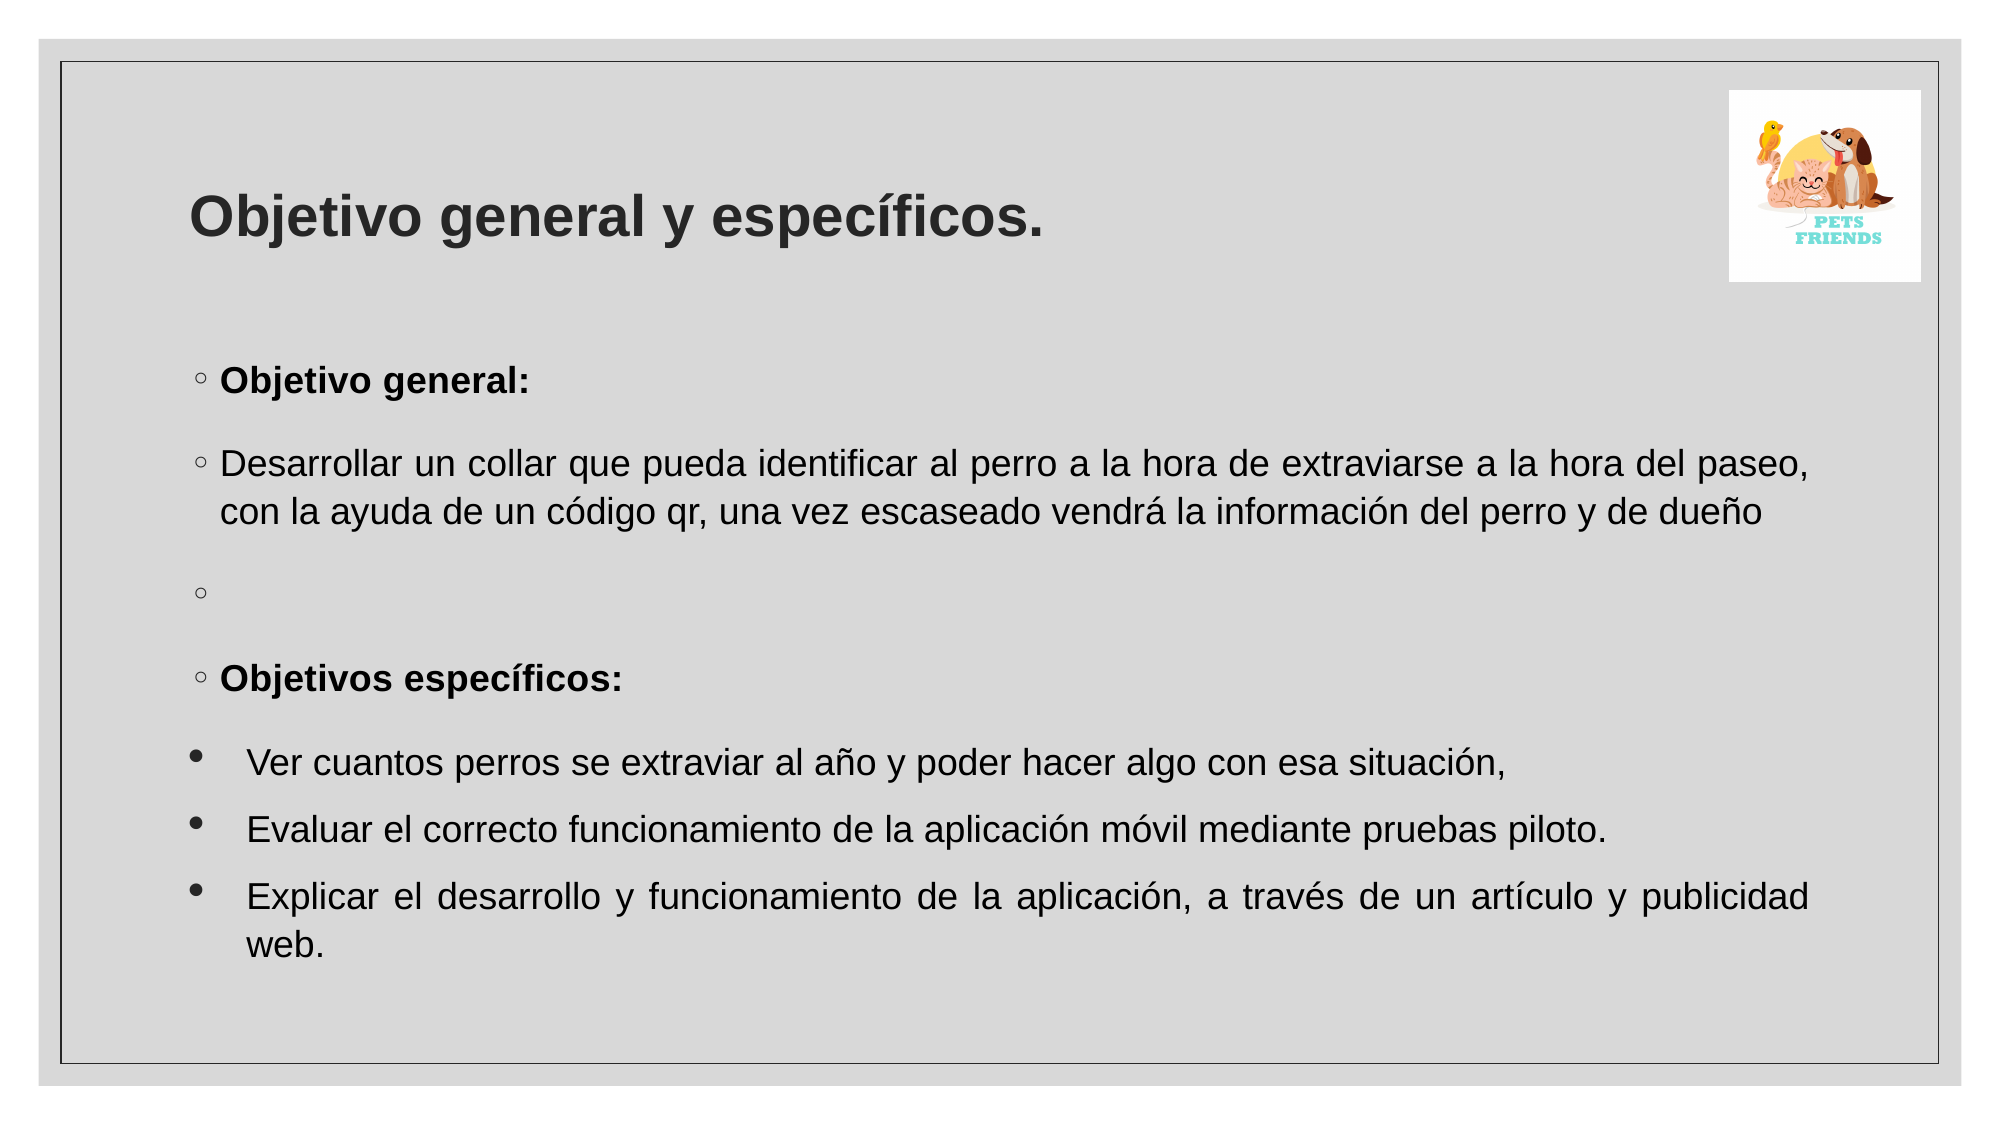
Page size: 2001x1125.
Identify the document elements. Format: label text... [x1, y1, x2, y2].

title Objetivo general y específicos. [174, 105, 1825, 331]
picture [1729, 90, 1921, 282]
list Objetivo general: Desarrollar un collar que pueda identificar al perro a la hora de extraviarse a la hora del paseo, con la ayuda de un código qr, una vez escaseado vendrá la información del perro y de dueño Objetivos específicos: Ver cuantos perros se extraviar al año y poder hacer algo con esa situación, Evaluar el correcto funcionamiento de la aplicación móvil mediante pruebas piloto. Explicar el desarrollo y funcionamiento de la aplicación, a través de un artículo y publicidad web. [174, 345, 1825, 977]
